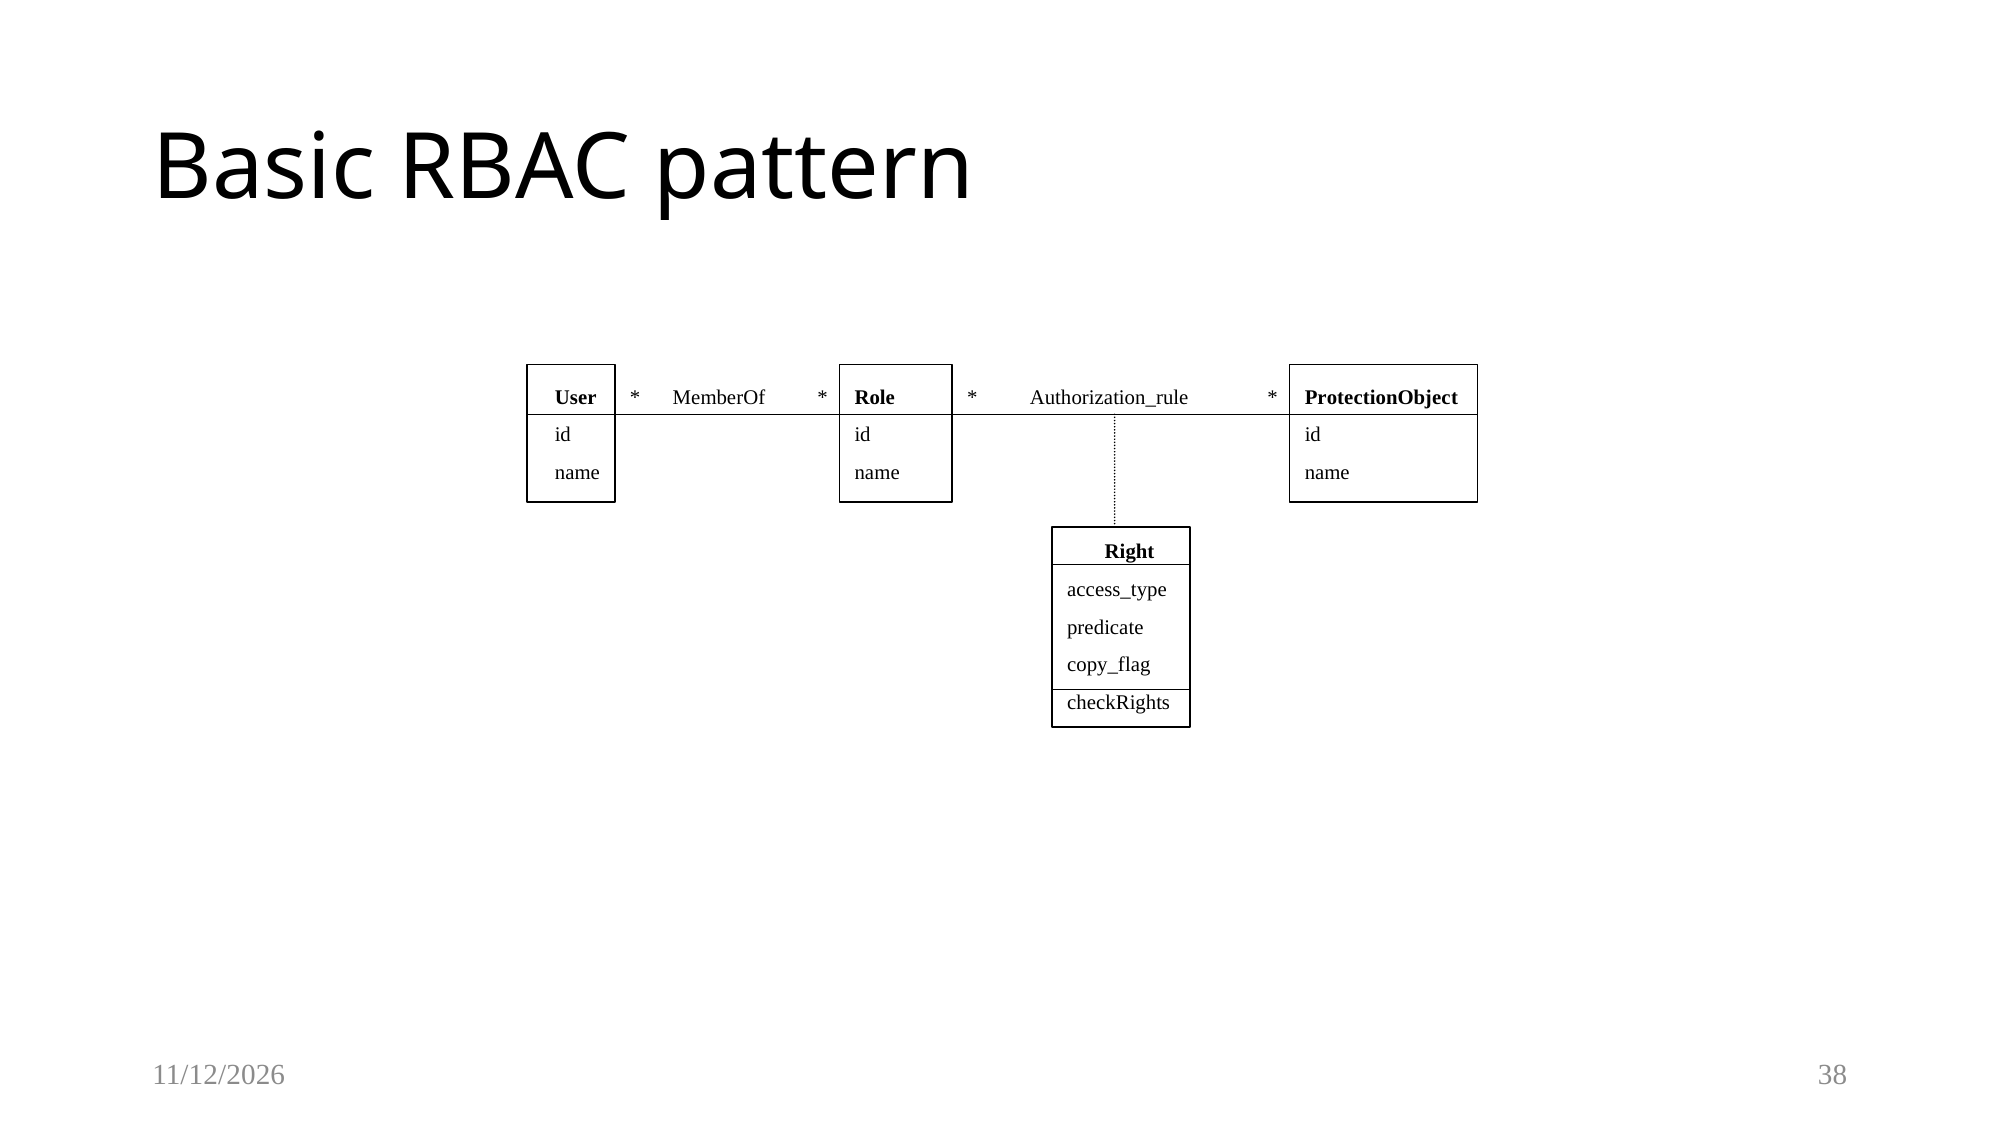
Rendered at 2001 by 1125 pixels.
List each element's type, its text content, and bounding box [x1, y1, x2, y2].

slide_number 38 [1412, 1042, 1863, 1103]
picture [524, 362, 1480, 729]
title Basic RBAC pattern [137, 59, 1863, 278]
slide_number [137, 1042, 588, 1103]
